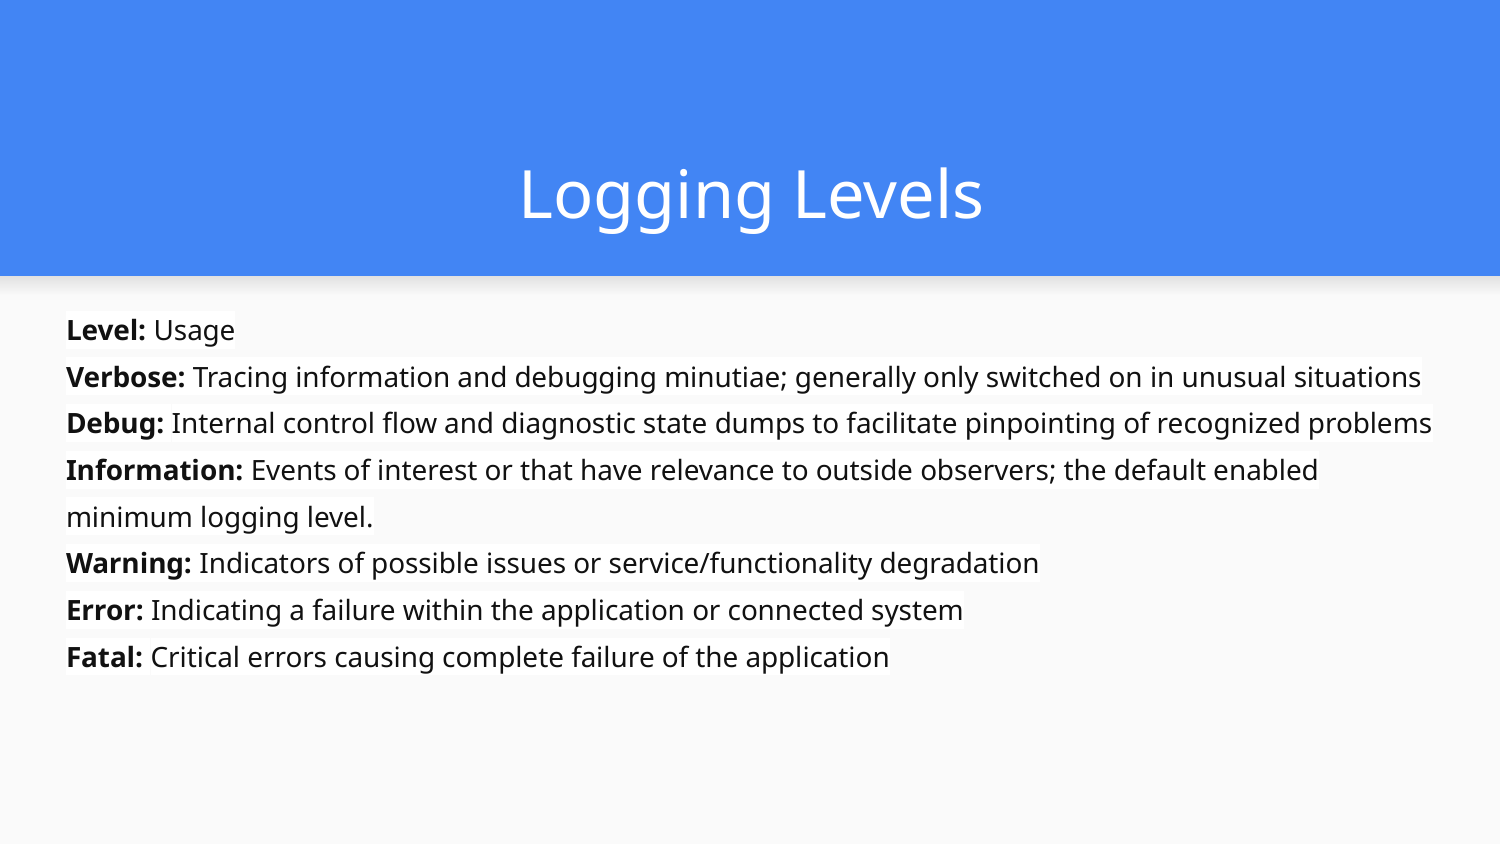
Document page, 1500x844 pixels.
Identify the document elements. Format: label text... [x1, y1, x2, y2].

list Level: Usage Verbose: Tracing information and debugging minutiae; generally only switched on in unusual situations Debug: Internal control flow and diagnostic state dumps to facilitate pinpointing of recognized problems Information: Events of interest or that have relevance to outside observers; the default enabled minimum logging level. Warning: Indicators of possible issues or service/functionality degradation Error: Indicating a failure within the application or connected system Fatal: Critical errors causing complete failure of the application [51, 284, 1449, 752]
title Logging Levels [77, 121, 1427, 248]
